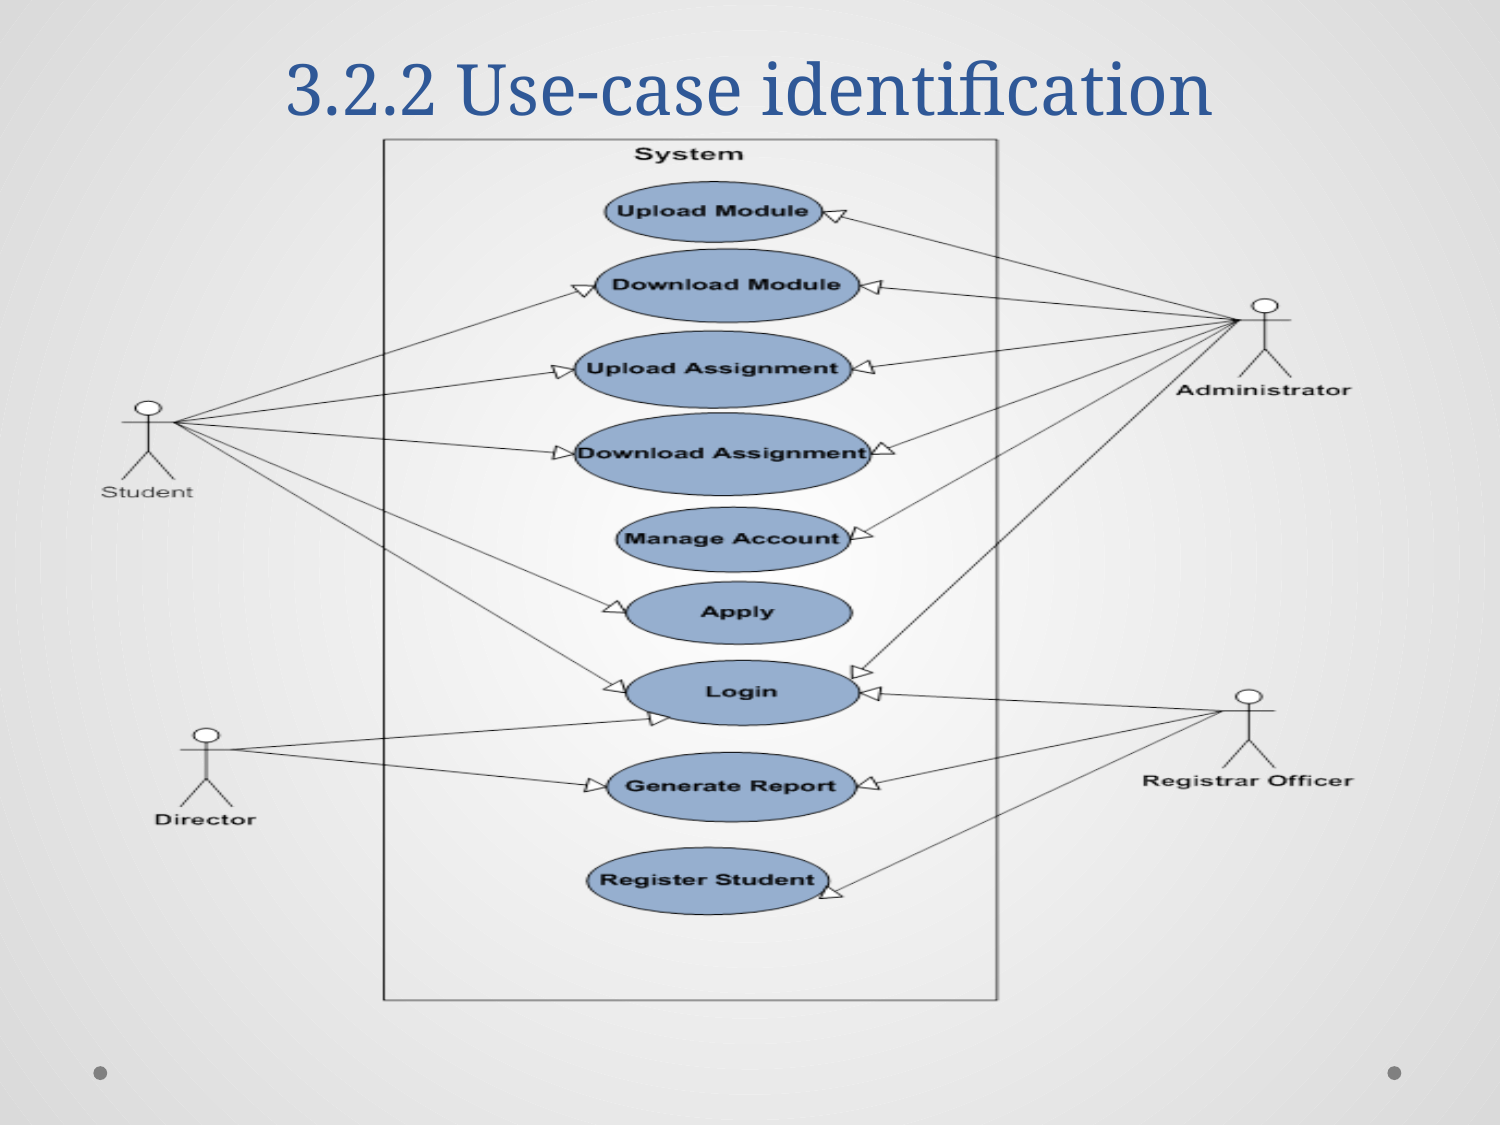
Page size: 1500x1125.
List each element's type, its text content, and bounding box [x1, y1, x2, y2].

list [87, 74, 1376, 1006]
title 3.2.2 Use-case identification [75, 45, 1425, 138]
